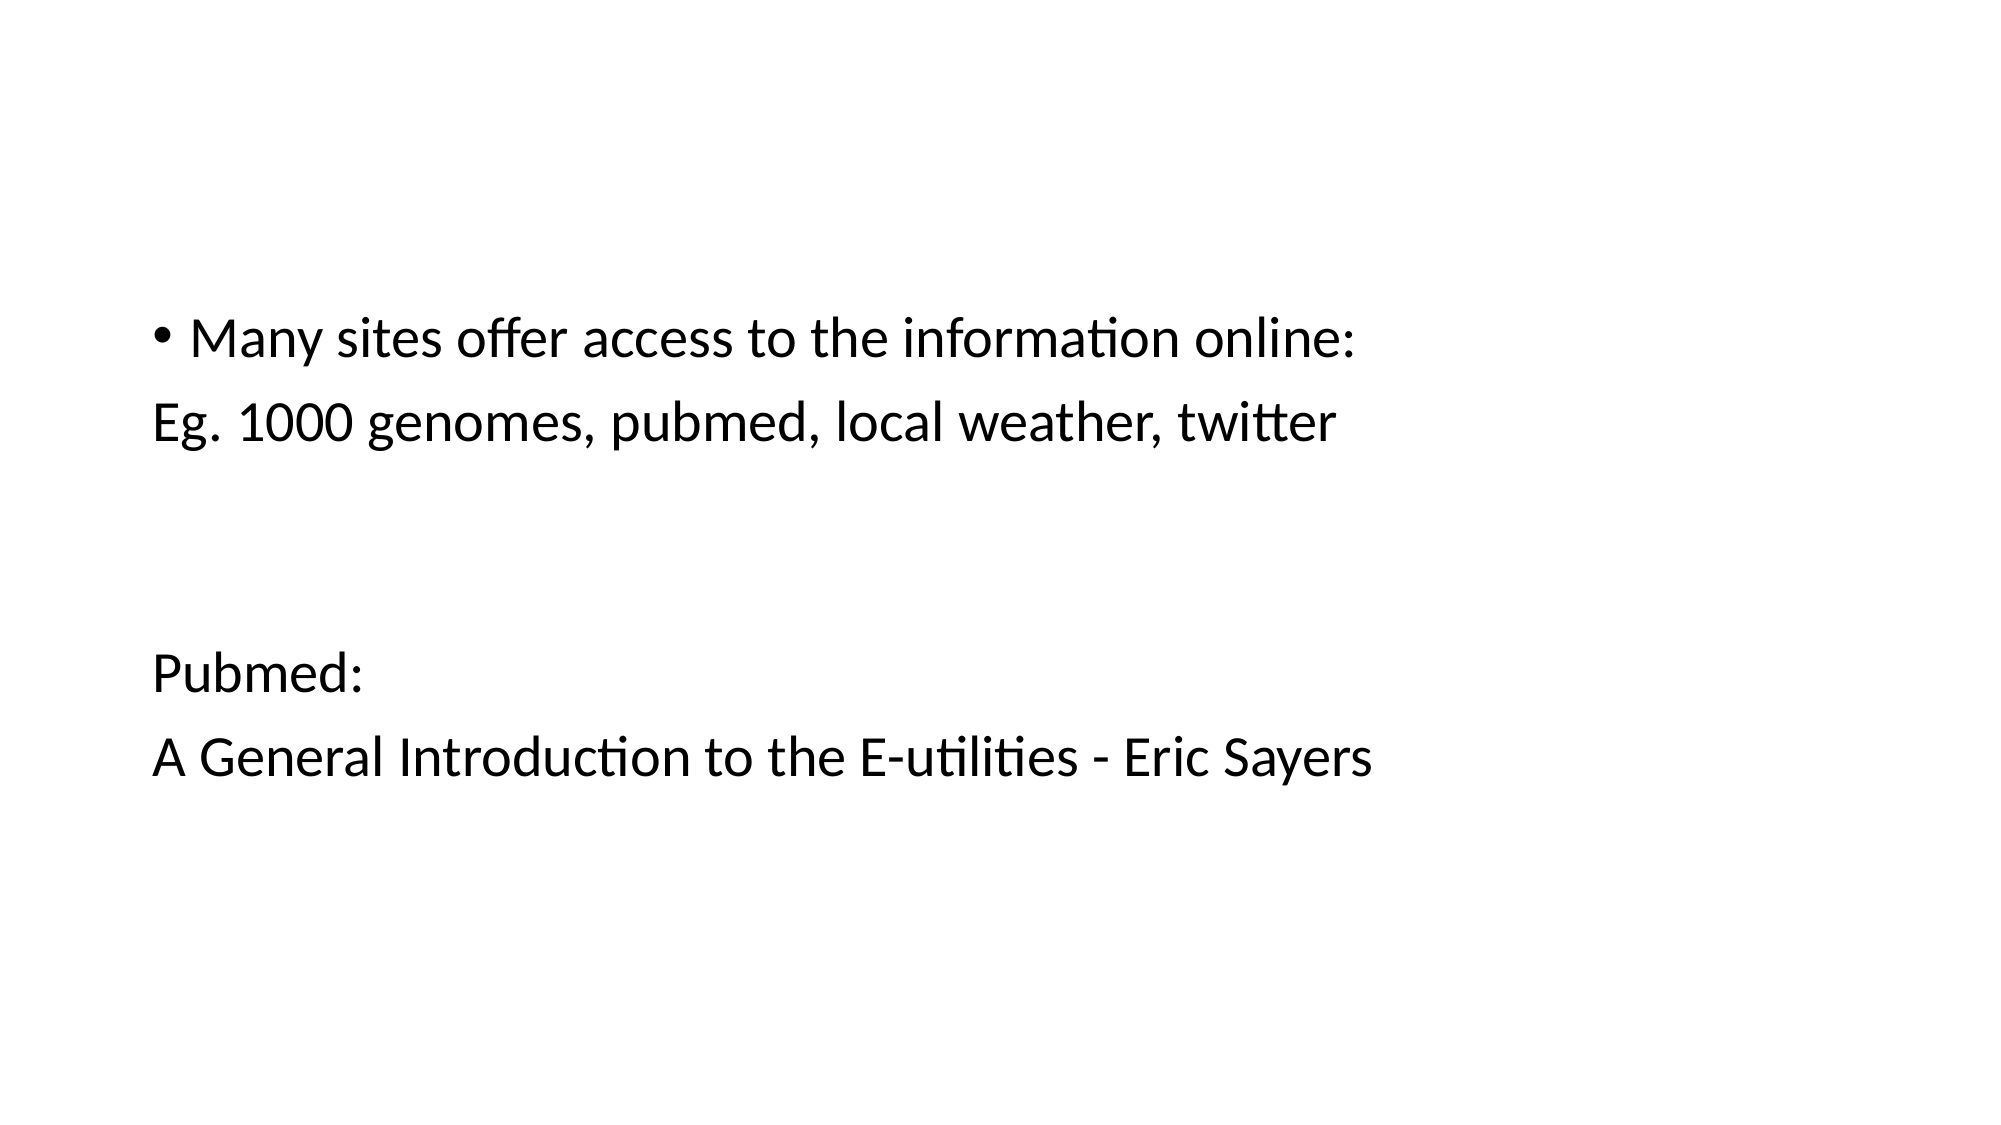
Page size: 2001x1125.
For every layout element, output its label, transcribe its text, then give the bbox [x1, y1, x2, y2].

list Many sites offer access to the information online: Eg. 1000 genomes, pubmed, local weather, twitter Pubmed: A General Introduction to the E-utilities - Eric Sayers [137, 299, 1863, 1014]
